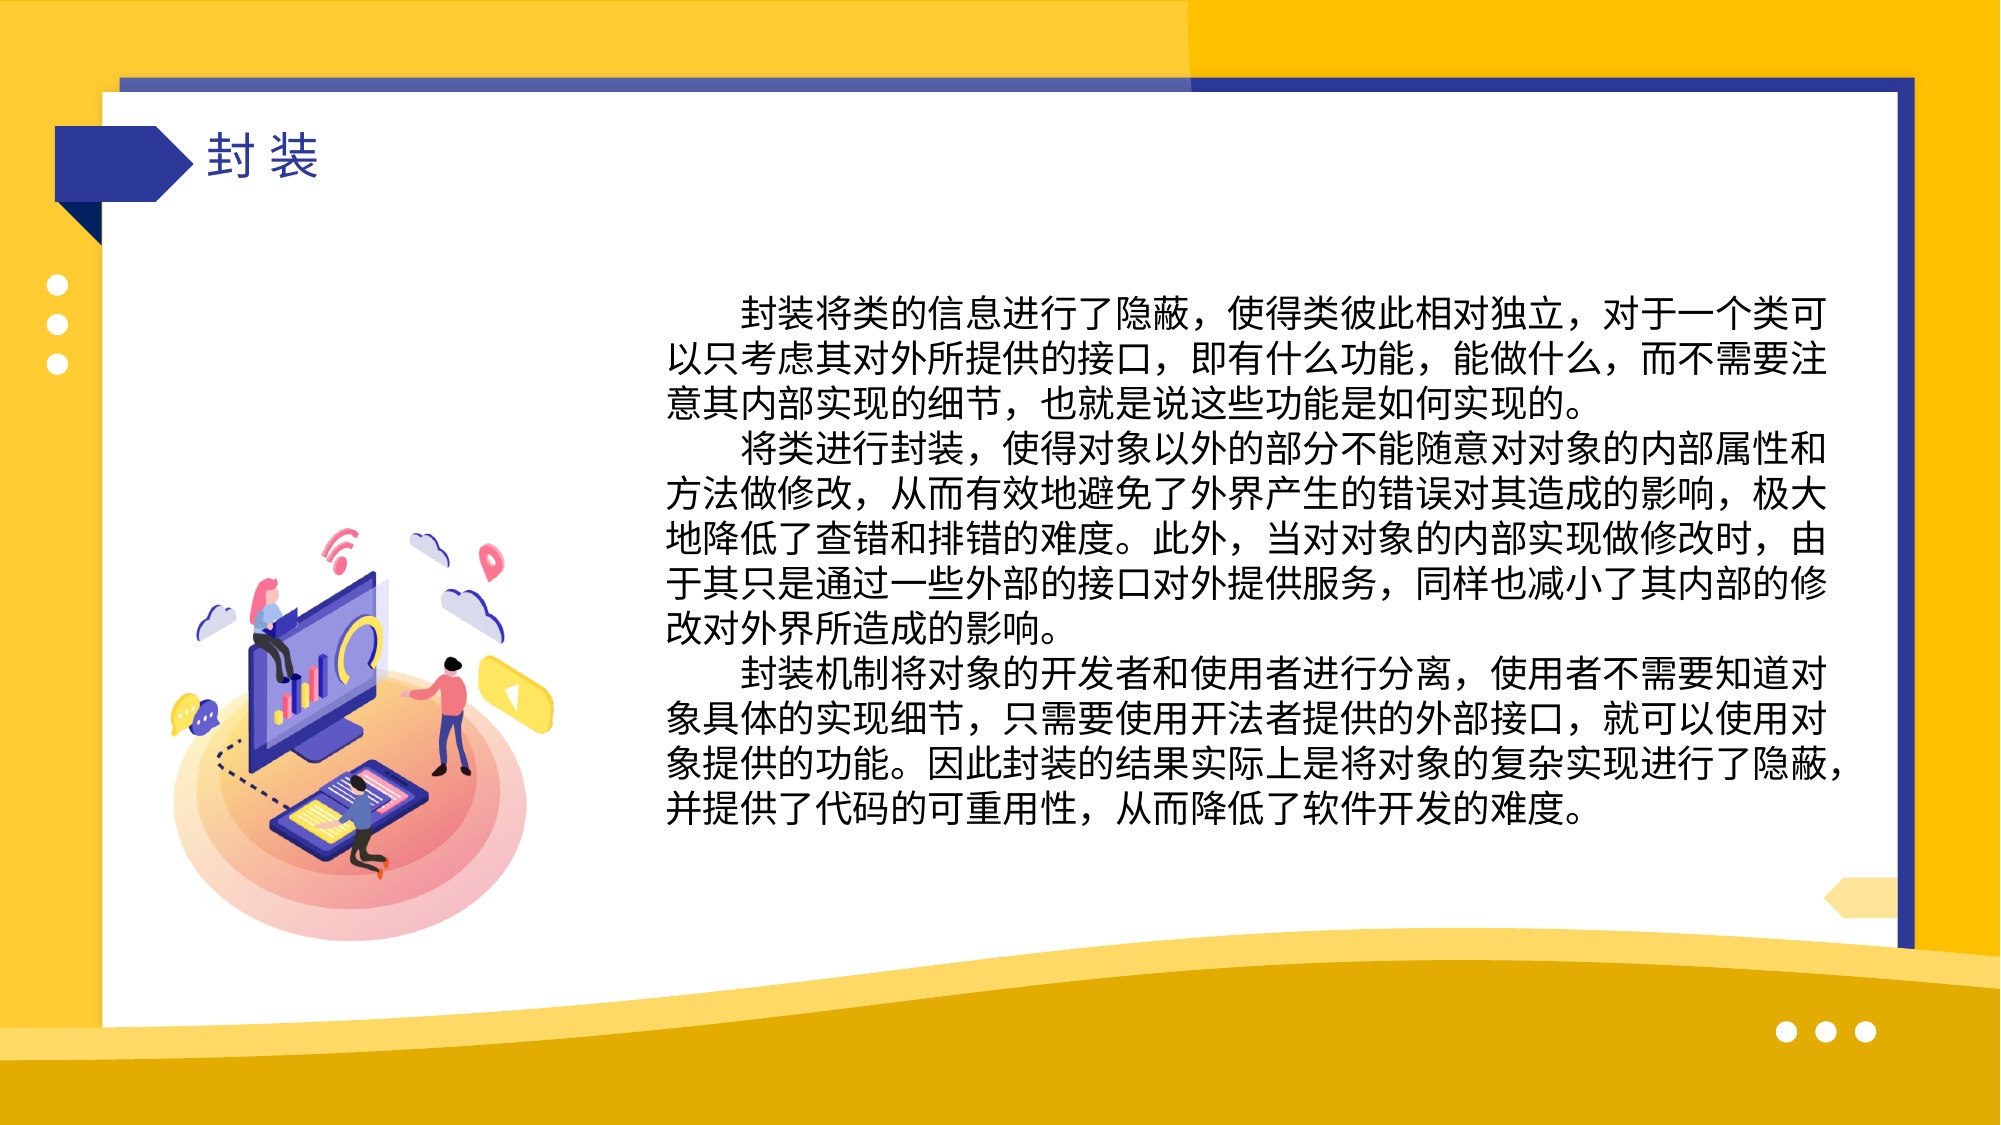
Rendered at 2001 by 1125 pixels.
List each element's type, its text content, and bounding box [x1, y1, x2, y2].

text_box 封装 [191, 117, 334, 192]
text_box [134, 469, 641, 963]
text_box 封装将类的信息进行了隐蔽，使得类彼此相对独立，对于一个类可以只考虑其对外所提供的接口，即有什么功能，能做什么，而不需要注意其内部实现的细节，也就是说这些功能是如何实现的。 将类进行封装，使得对象以外的部分不能随意对对象的内部属性和方法做修改，从而有效地避免了外界产生的错误对其造成的影响，极大地降低了查错和排错的难度。此外，当对对象的内部实现做修改时，由于其只是通过一些外部的接口对外提供服务，同样也减小了其内部的修改对外界所造成的影响。 封装机制将对象的开发者和使用者进行分离，使用者不需要知道对象具体的实现细节，只需要使用开法者提供的外部接口，就可以使用对象提供的功能。因此封装的结果实际上是将对象的复杂实现进行了隐蔽，并提供了代码的可重用性，从而降低了软件开发的难度。 [650, 282, 1844, 838]
